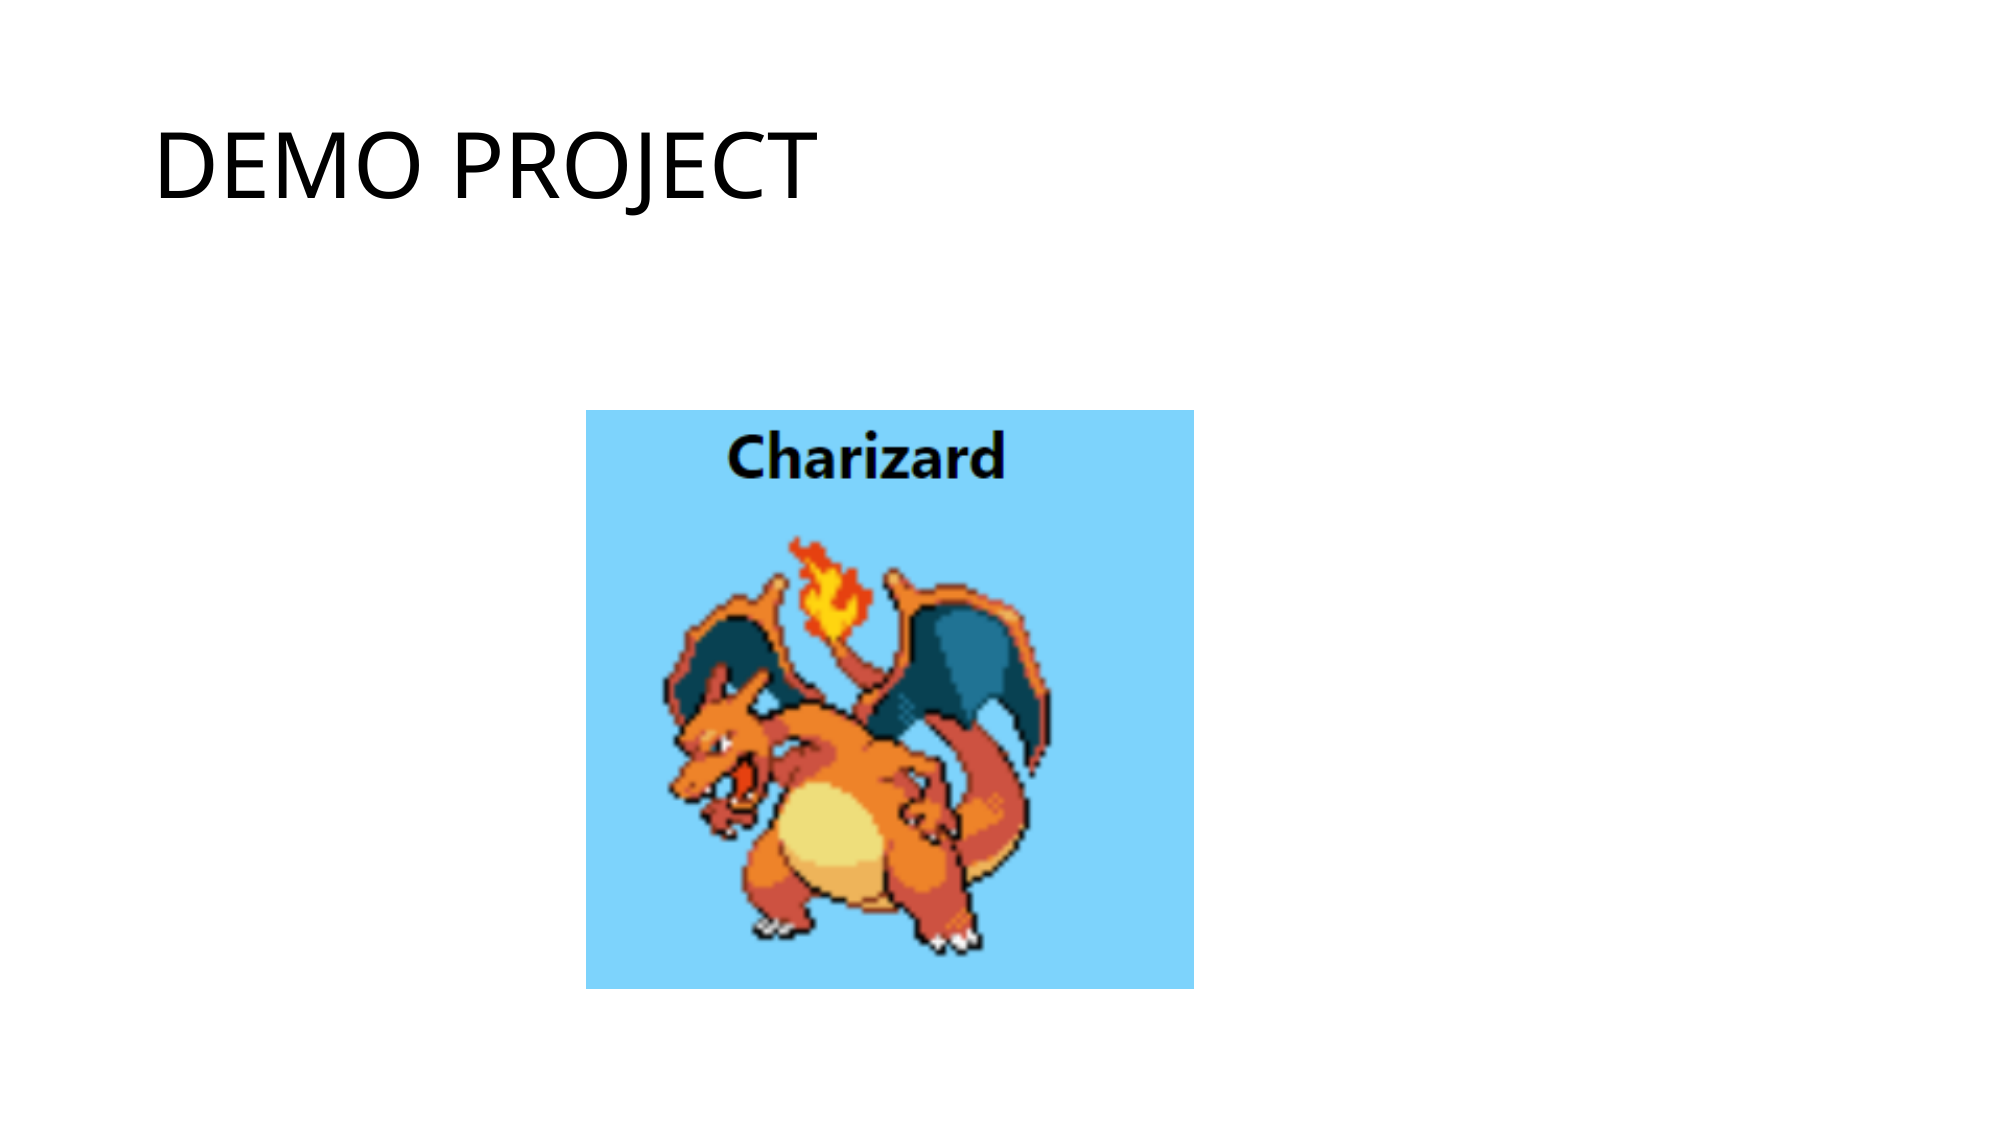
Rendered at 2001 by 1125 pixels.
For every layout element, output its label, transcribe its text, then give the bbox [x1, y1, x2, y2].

title DEMO PROJECT [137, 59, 1863, 278]
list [586, 410, 1194, 990]
